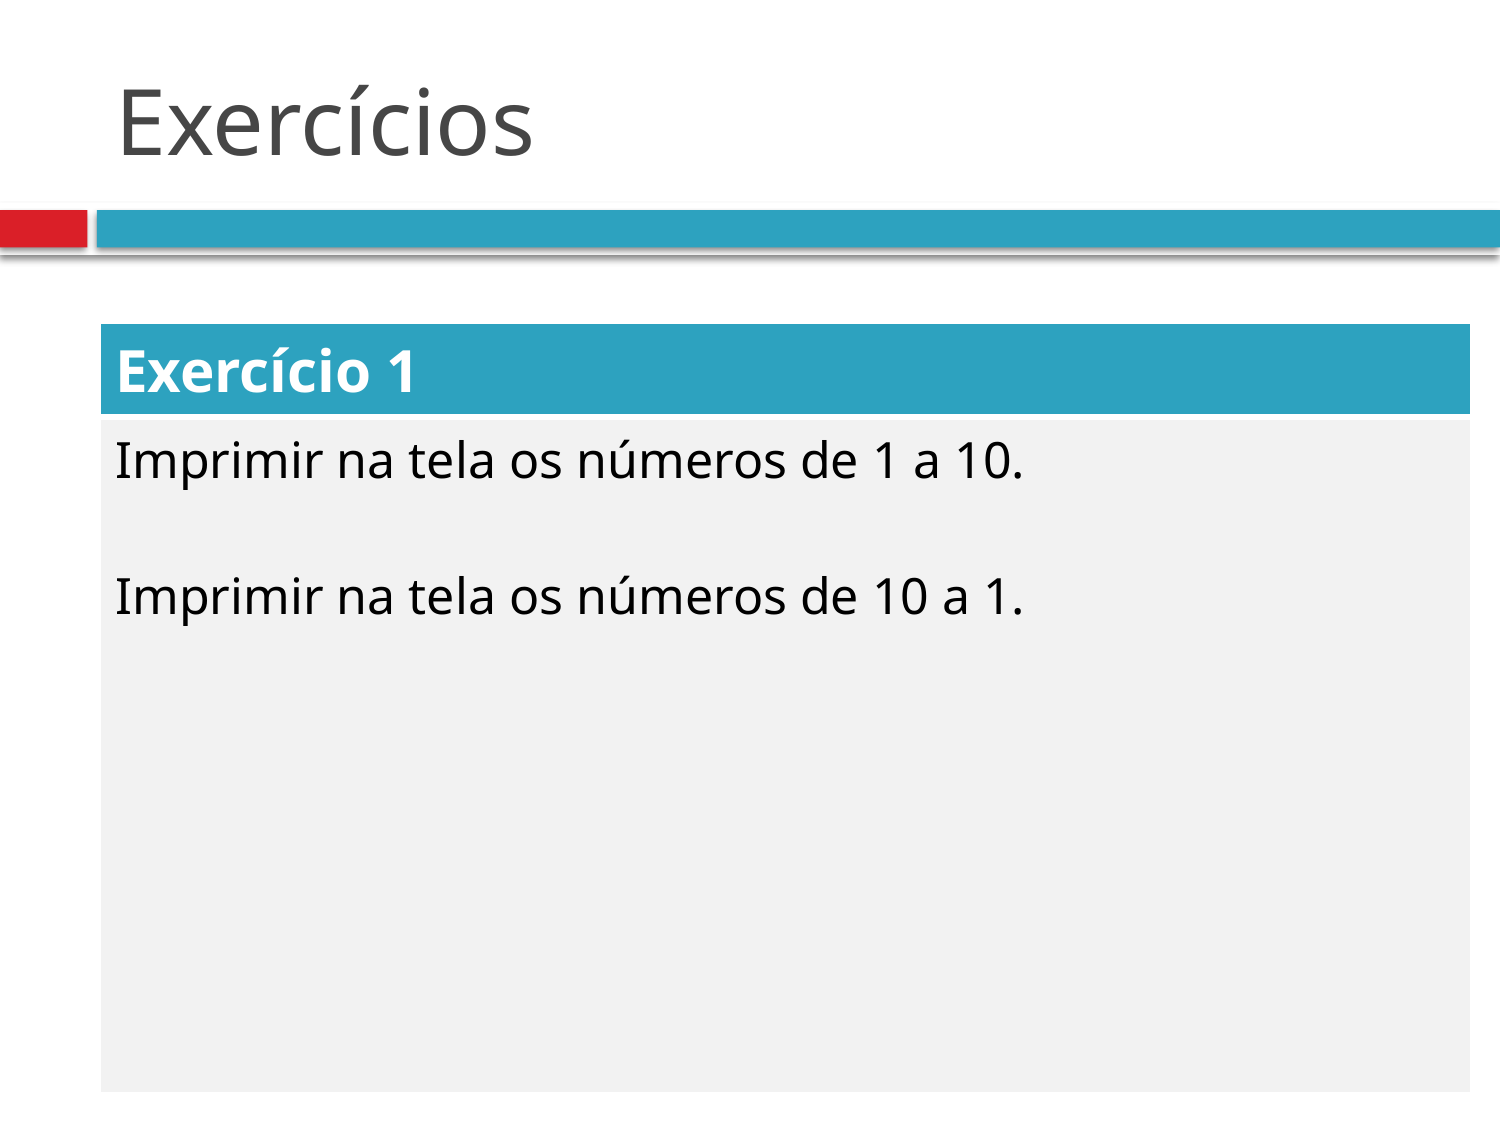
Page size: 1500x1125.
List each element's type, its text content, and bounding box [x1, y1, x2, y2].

title Exercícios [100, 37, 1471, 200]
table_header Exercício 1 [101, 324, 1470, 414]
table_cell Imprimir na tela os números de 1 a 10. Imprimir na tela os números de 10 a 1. [101, 420, 1470, 1092]
